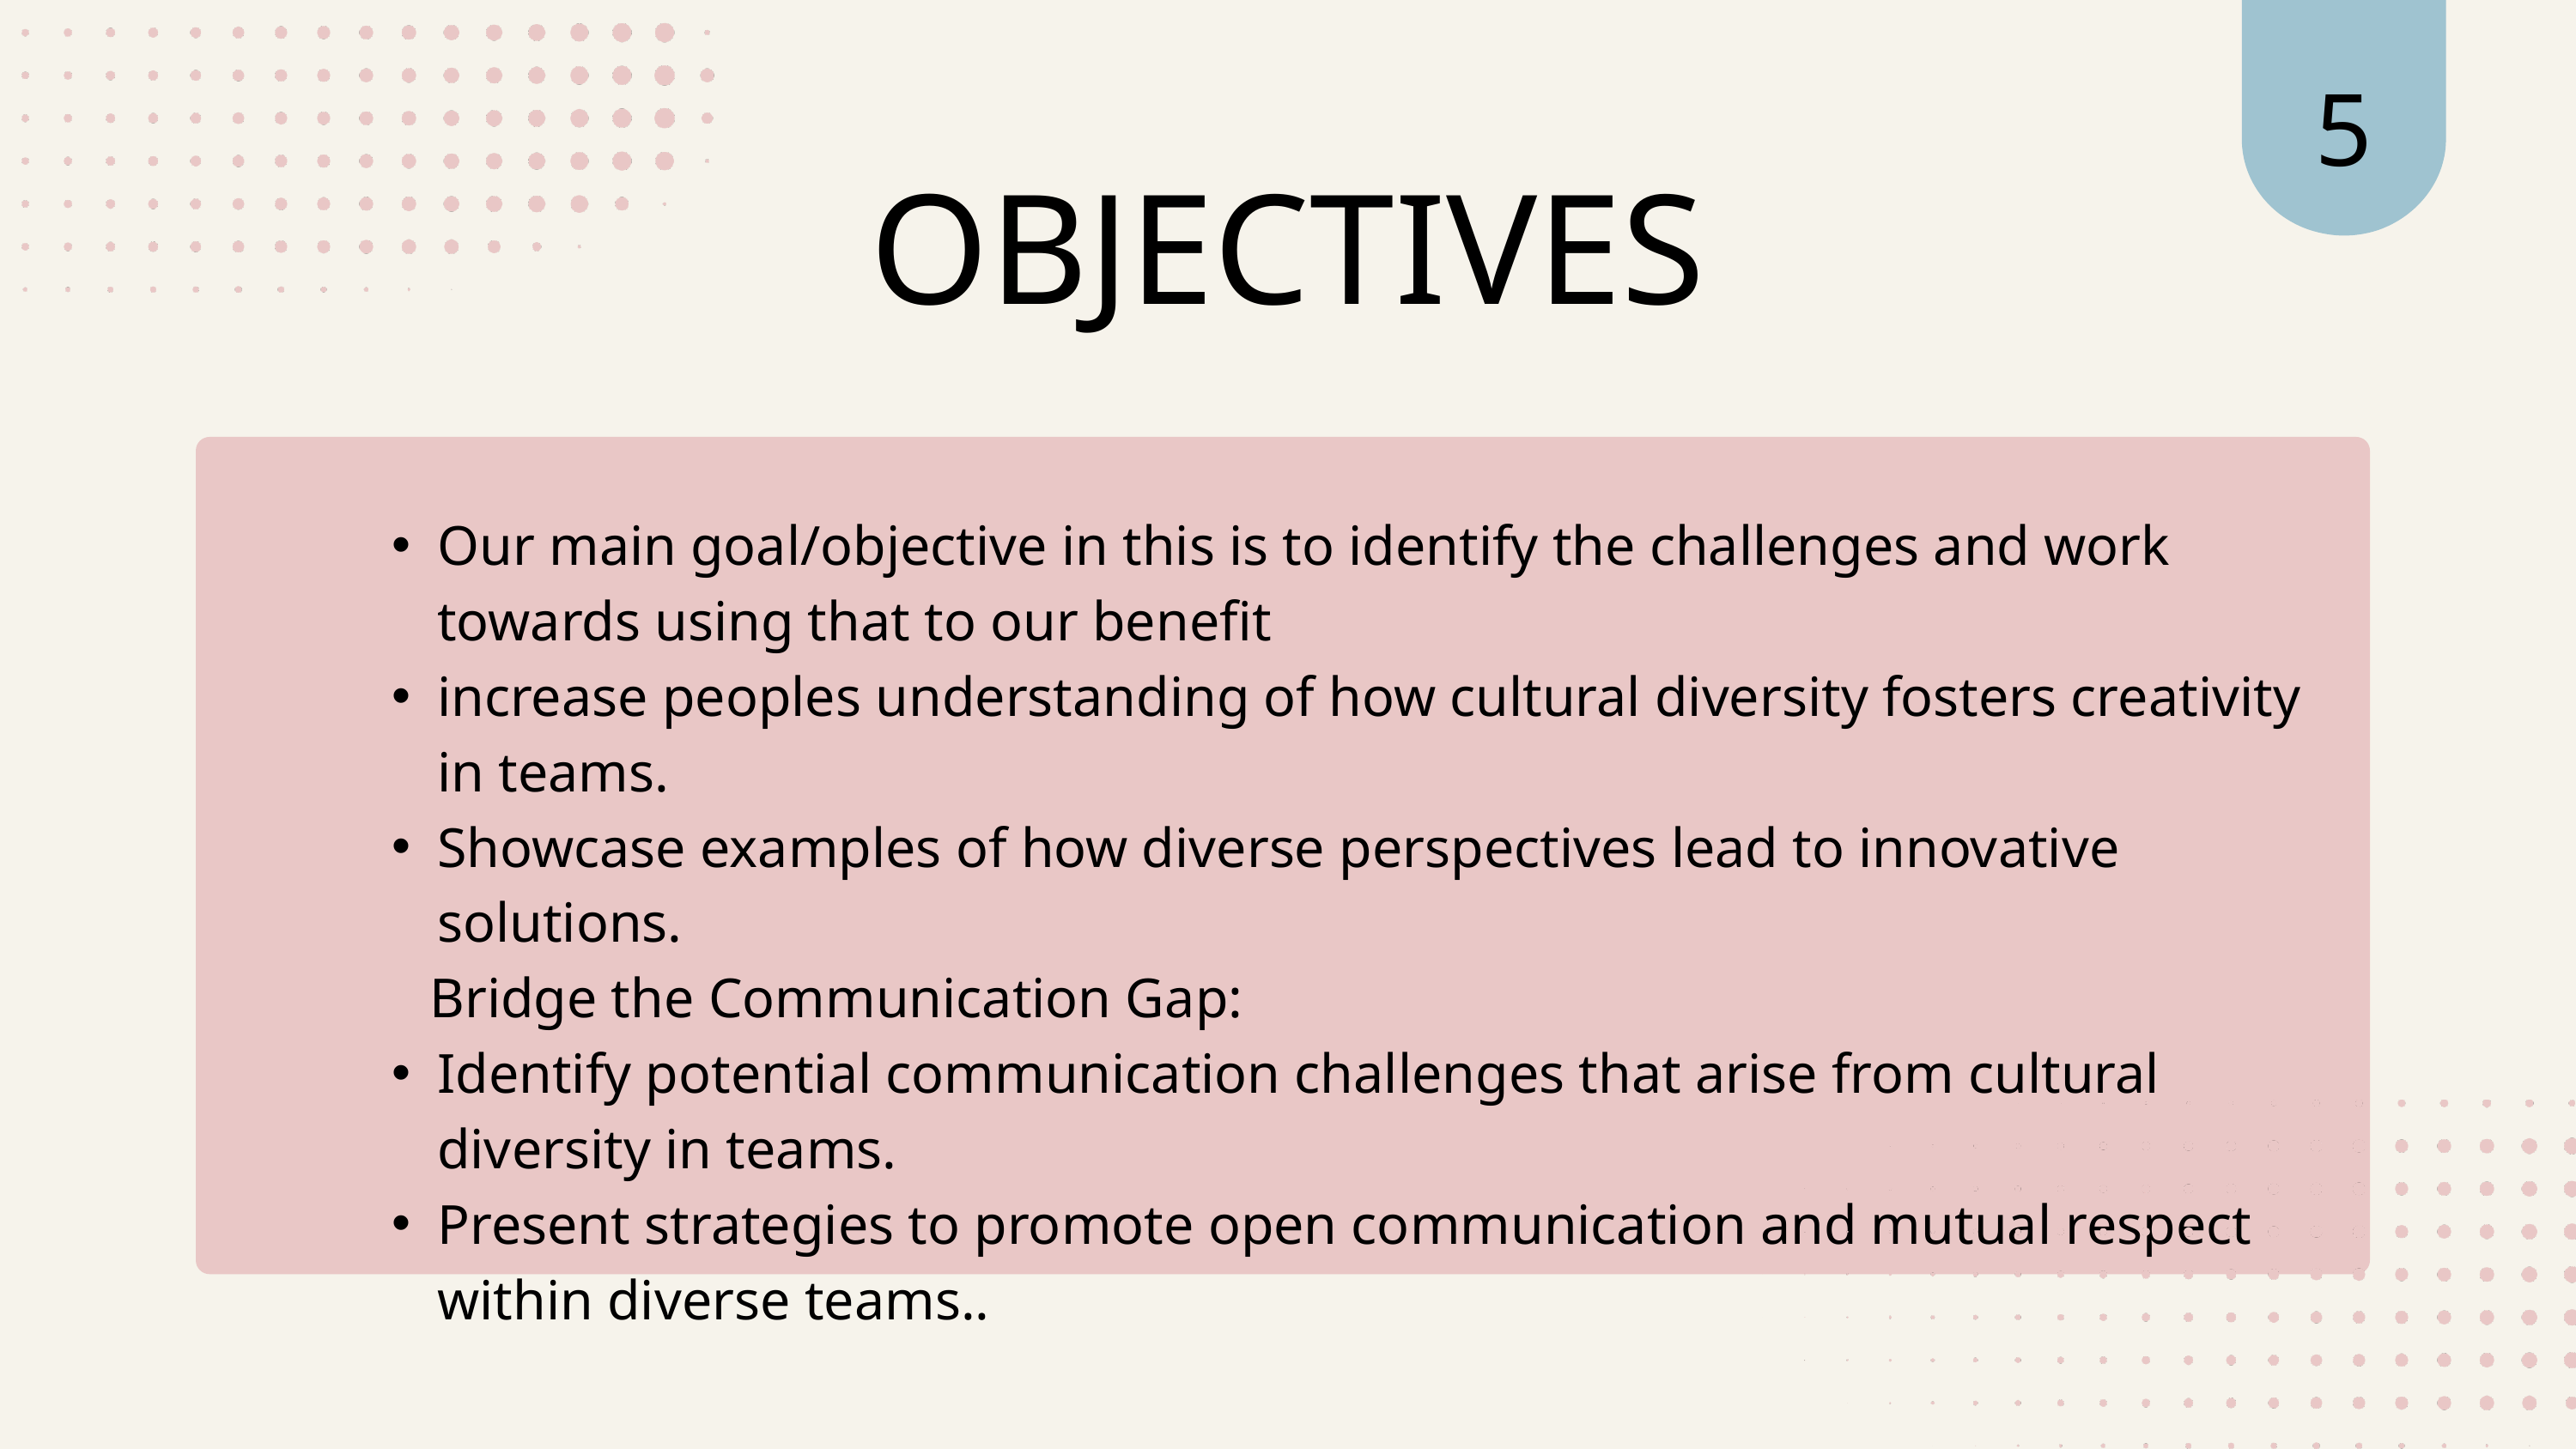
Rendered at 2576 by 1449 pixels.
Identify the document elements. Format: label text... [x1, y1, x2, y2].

text_box [0, 0, 714, 293]
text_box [2233, 0, 2455, 236]
text_box OBJECTIVES [144, 122, 2432, 336]
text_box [195, 436, 2371, 1275]
text_box [1761, 1100, 2576, 1449]
